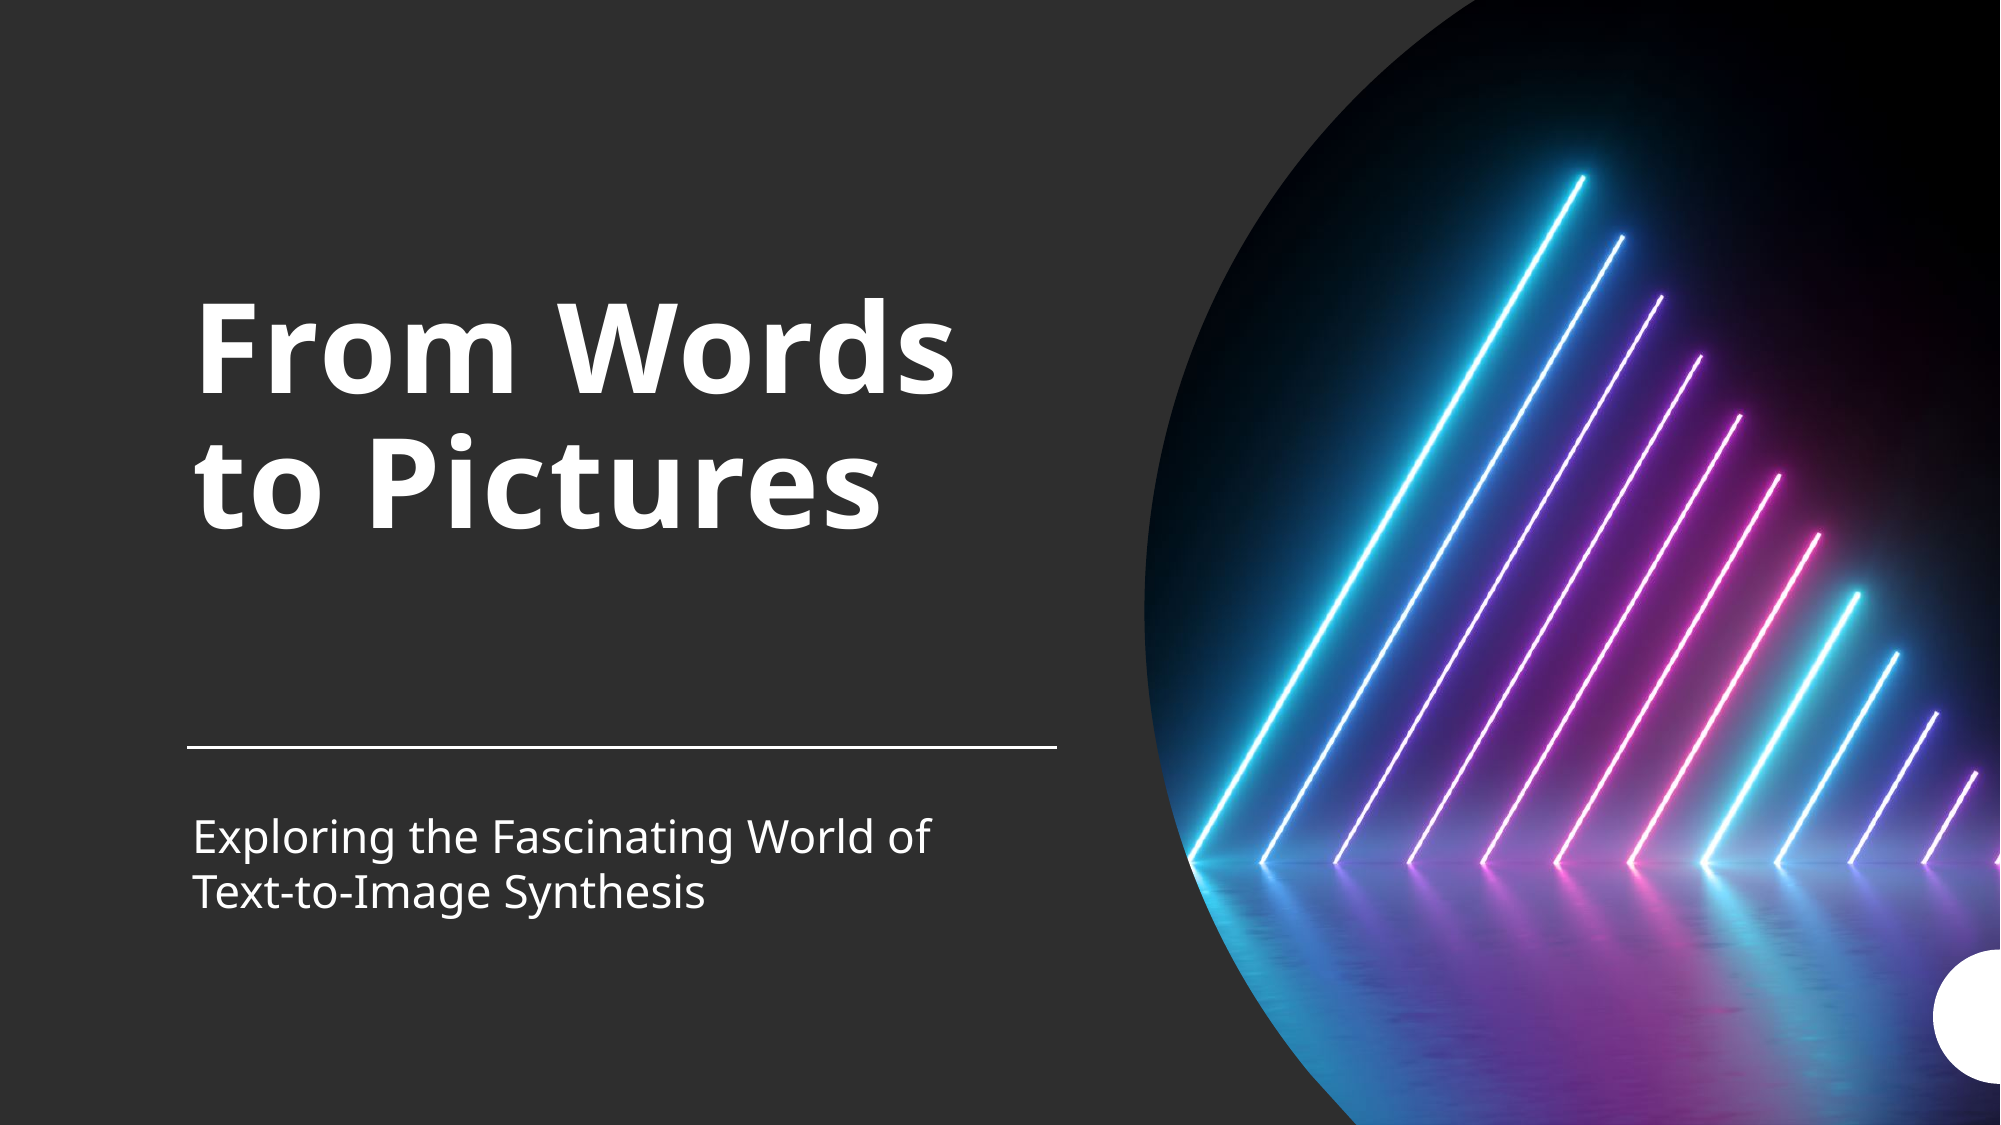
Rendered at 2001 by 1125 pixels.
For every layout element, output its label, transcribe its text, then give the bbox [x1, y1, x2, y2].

picture [1144, 0, 2000, 1125]
title From Words to Pictures [176, 146, 1058, 695]
text_box [0, 0, 1144, 1125]
subtitle Exploring the Fascinating World of Text-to-Image Synthesis [176, 800, 1058, 950]
